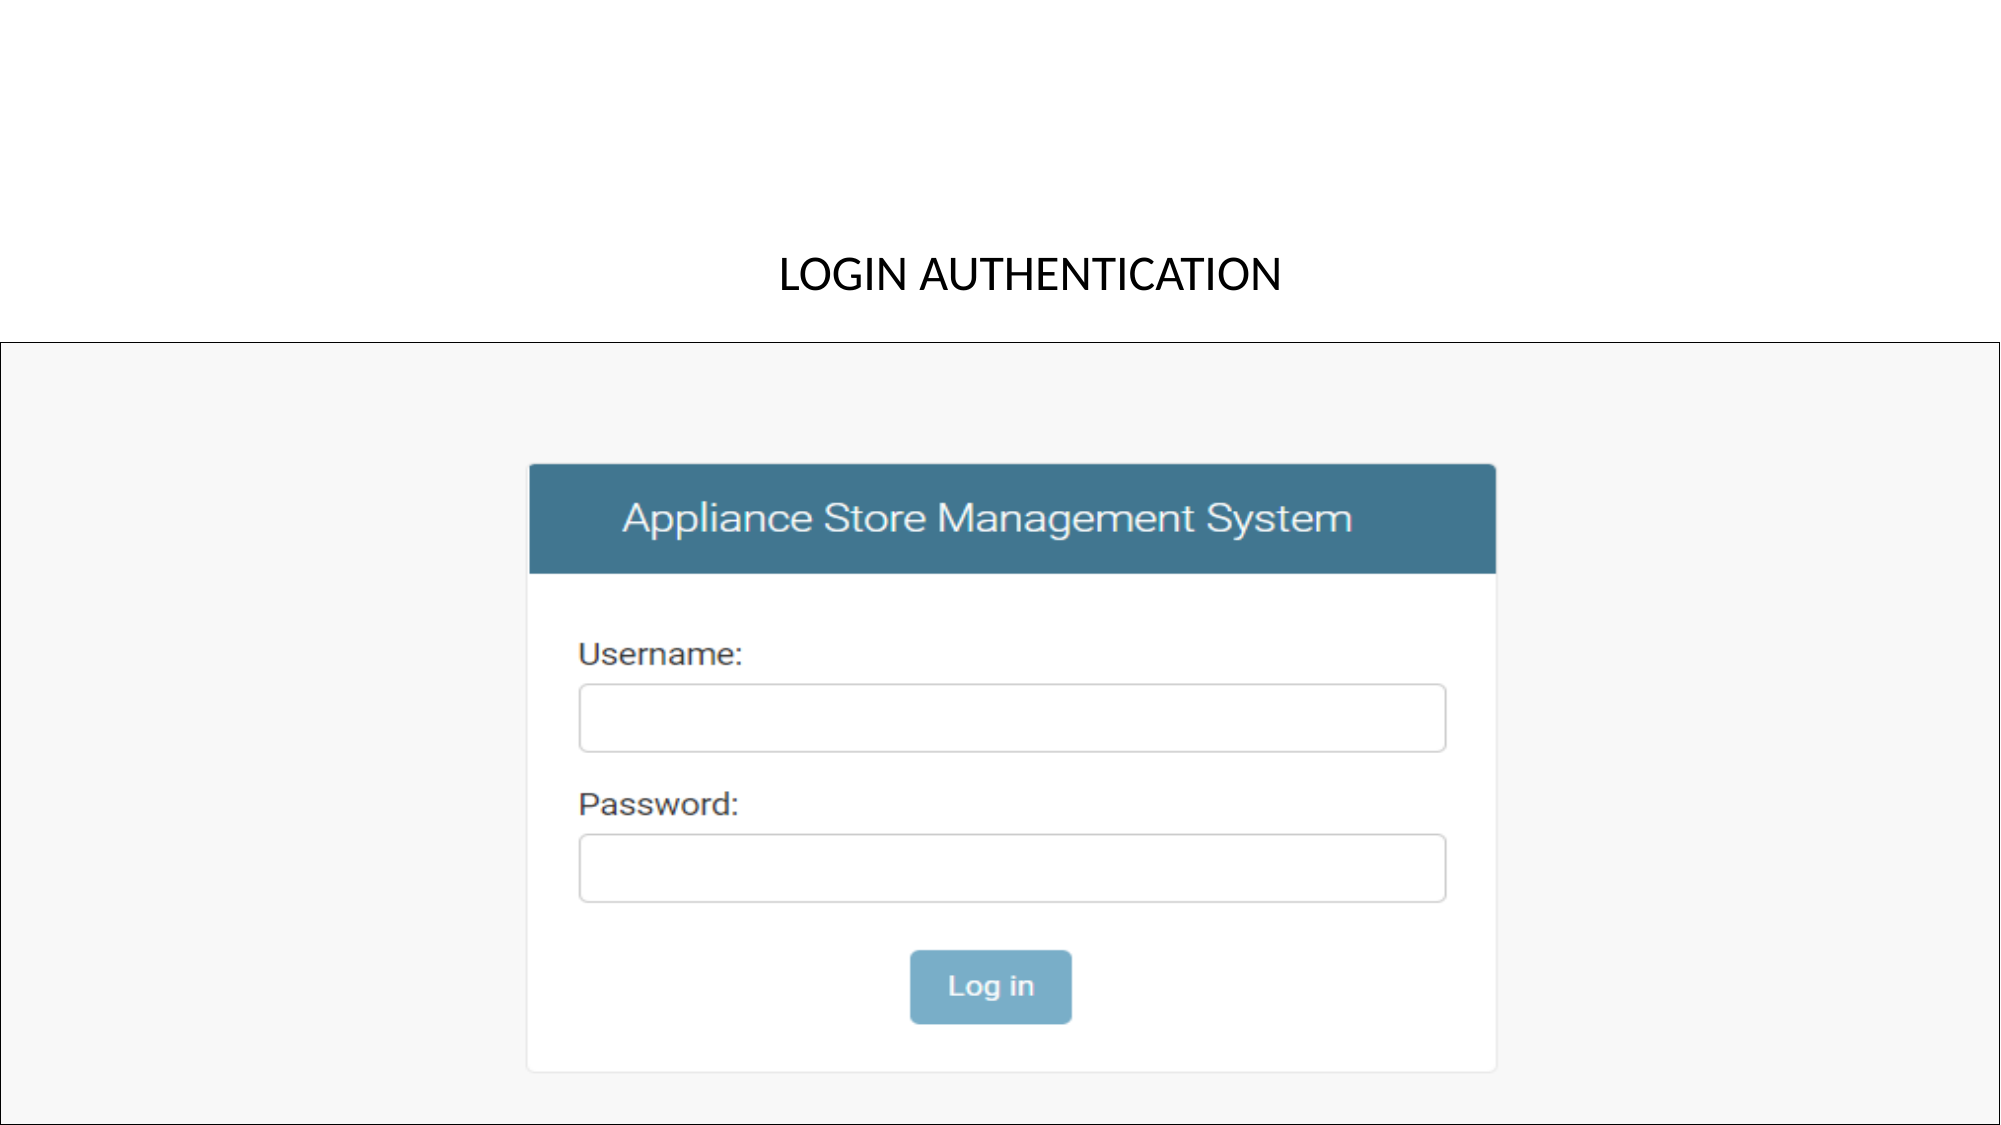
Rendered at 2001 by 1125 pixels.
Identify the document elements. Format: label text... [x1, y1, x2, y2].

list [0, 342, 2000, 1125]
text_box LOGIN AUTHENTICATION [145, 233, 1886, 308]
